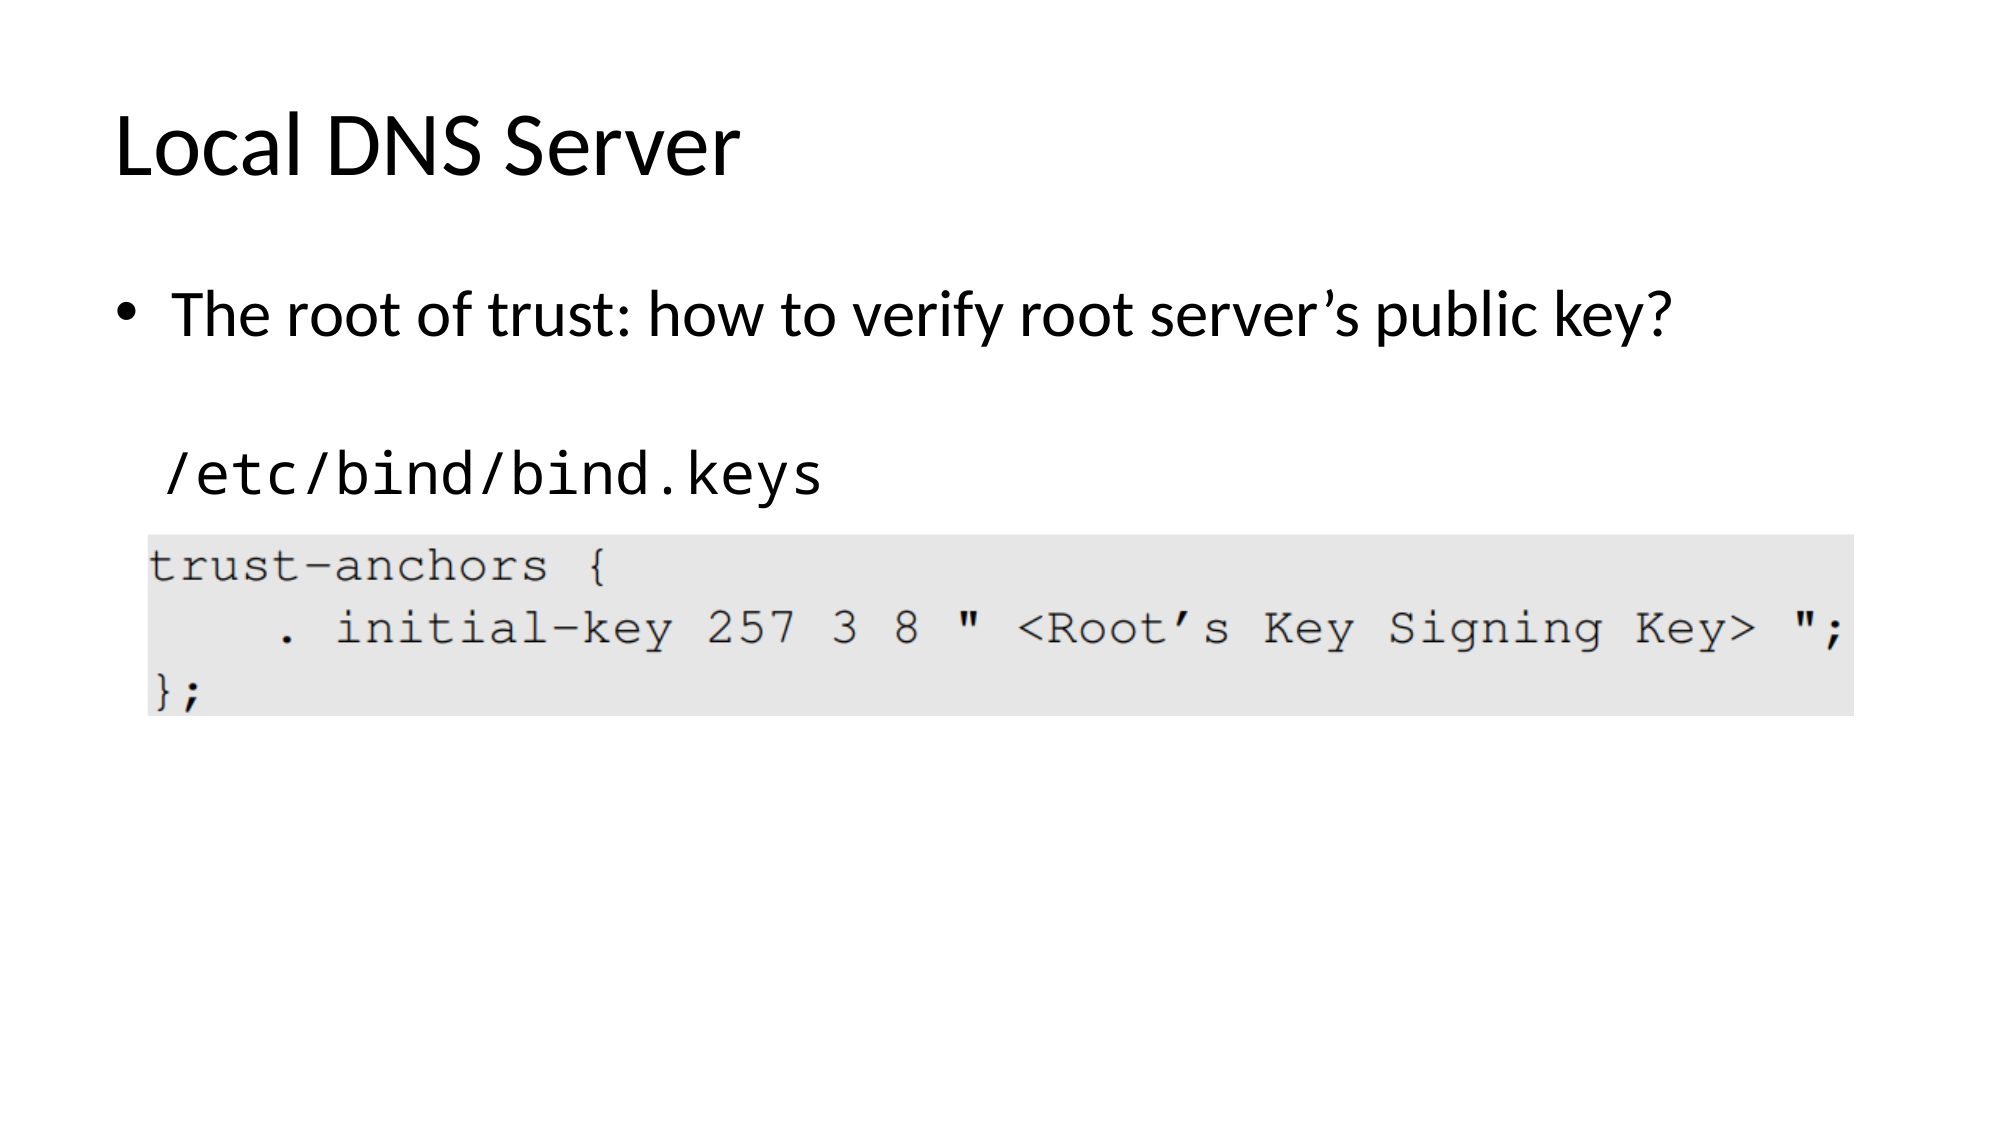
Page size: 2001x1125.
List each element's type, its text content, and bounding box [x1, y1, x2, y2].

list The root of trust: how to verify root server’s public key? [99, 262, 1900, 413]
text_box /etc/bind/bind.keys [145, 428, 888, 514]
title Local DNS Server [99, 45, 1900, 233]
picture [145, 529, 1855, 717]
